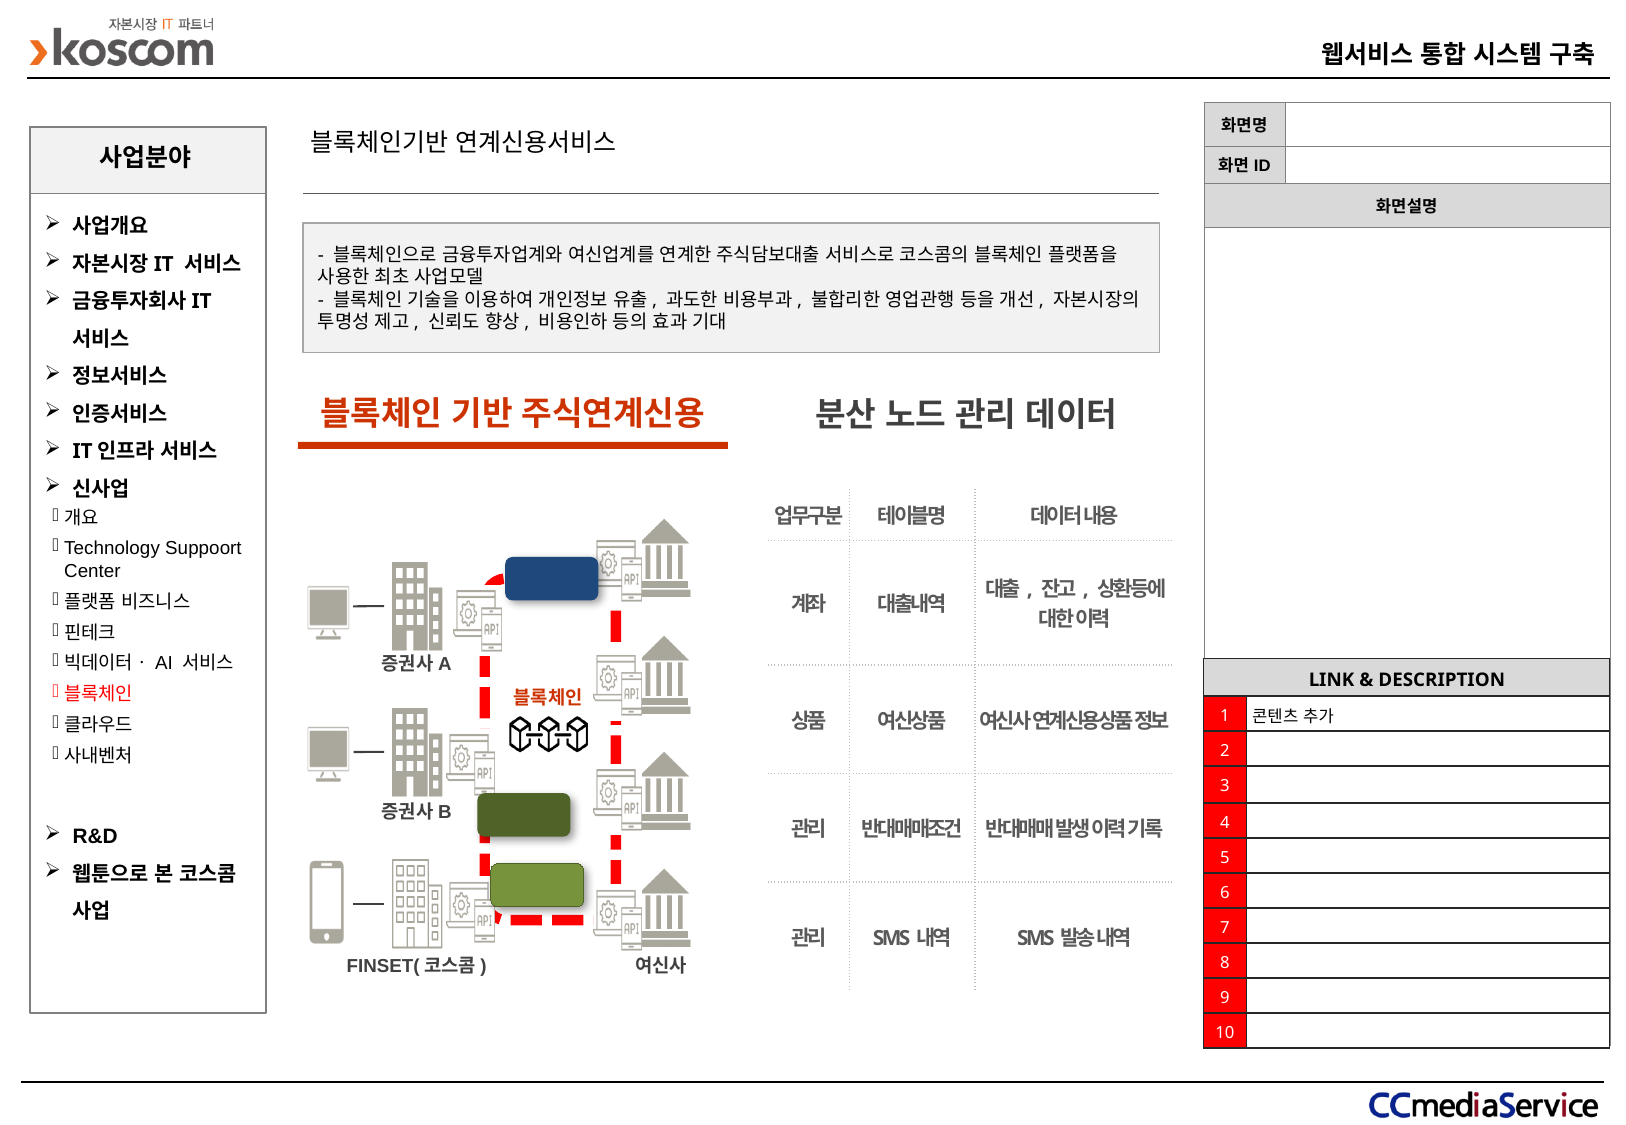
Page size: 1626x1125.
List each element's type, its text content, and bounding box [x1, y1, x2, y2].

table_cell 6 [1204, 874, 1246, 907]
text_box - 블록체인으로 금융투자업계와 여신업계를 연계한 주식담보대출 서비스로 코스콤의 블록체인 플랫폼을 사용한 최초 사업모델 - 블록체인 기술을 이용하여 개인정보 유출, 과도한 비용부과, 불합리한 영업관행 등을 개선, 자본시장의 투명성 제고, 신뢰도 향상, 비용인하 등의 효과 기대 [301, 221, 1161, 354]
picture [1357, 1086, 1611, 1125]
table_cell [1247, 767, 1609, 802]
text_box 사업개요 자본시장IT 서비스 금융투자회사IT 서비스 정보서비스 인증서비스 IT인프라 서비스 신사업 [29, 193, 267, 508]
table_cell 대출, 잔고, 상환등에 대한 이력 [975, 540, 1174, 665]
table_cell [1247, 804, 1609, 837]
table_cell 8 [1204, 944, 1246, 977]
table_cell SMS내역 [849, 882, 975, 991]
table_header 업무구분 [768, 489, 849, 540]
table_cell 관리 [768, 882, 849, 991]
table_cell [1247, 909, 1609, 942]
table_cell 반대매매조건 [849, 774, 975, 882]
text_box 사업분야 [31, 141, 259, 172]
table_cell 관리 [768, 774, 849, 882]
table_cell [1247, 944, 1609, 977]
table_cell 여신사 연계신용상품 정보 [975, 665, 1174, 774]
table_cell 10 [1204, 1014, 1246, 1047]
table_cell 상품 [768, 665, 849, 774]
table_cell [1247, 979, 1609, 1012]
table_cell 콘텐츠 추가 [1247, 697, 1609, 730]
table_cell [1247, 874, 1609, 907]
table_cell SMS발송 내역 [975, 882, 1174, 991]
table_cell 대출내역 [849, 540, 975, 665]
table_cell 5 [1204, 839, 1246, 872]
table_cell 반대매매 발생 이력 기록 [975, 774, 1174, 882]
table_header LINK & DESCRIPTION [1204, 659, 1609, 695]
picture [27, 15, 215, 67]
table_cell [1247, 732, 1609, 765]
table_cell 3 [1204, 767, 1246, 802]
table_cell 1 [1204, 697, 1246, 730]
table_cell 4 [1204, 804, 1246, 837]
table_cell 여신상품 [849, 665, 975, 774]
table_header 데이터 내용 [975, 489, 1174, 540]
text_box 블록체인기반 연계신용서비스 [304, 126, 1175, 157]
table_header 테이블명 [849, 489, 975, 540]
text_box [294, 392, 732, 977]
table_cell 2 [1204, 732, 1246, 765]
table_cell [1247, 1014, 1609, 1047]
table_cell [1247, 839, 1609, 872]
text_box 분산 노드 관리 데이터 [757, 392, 1175, 433]
text_box R&D 웹툰으로 본 코스콤 사업 [29, 802, 267, 930]
table_cell 계좌 [768, 540, 849, 665]
text_box 개요 Technology Suppoort Center 플랫폼 비즈니스 핀테크 빅데이터ㆍAI 서비스 블록체인 클라우드 사내벤처 [46, 505, 267, 767]
table_cell 7 [1204, 909, 1246, 942]
table_cell 9 [1204, 979, 1246, 1012]
